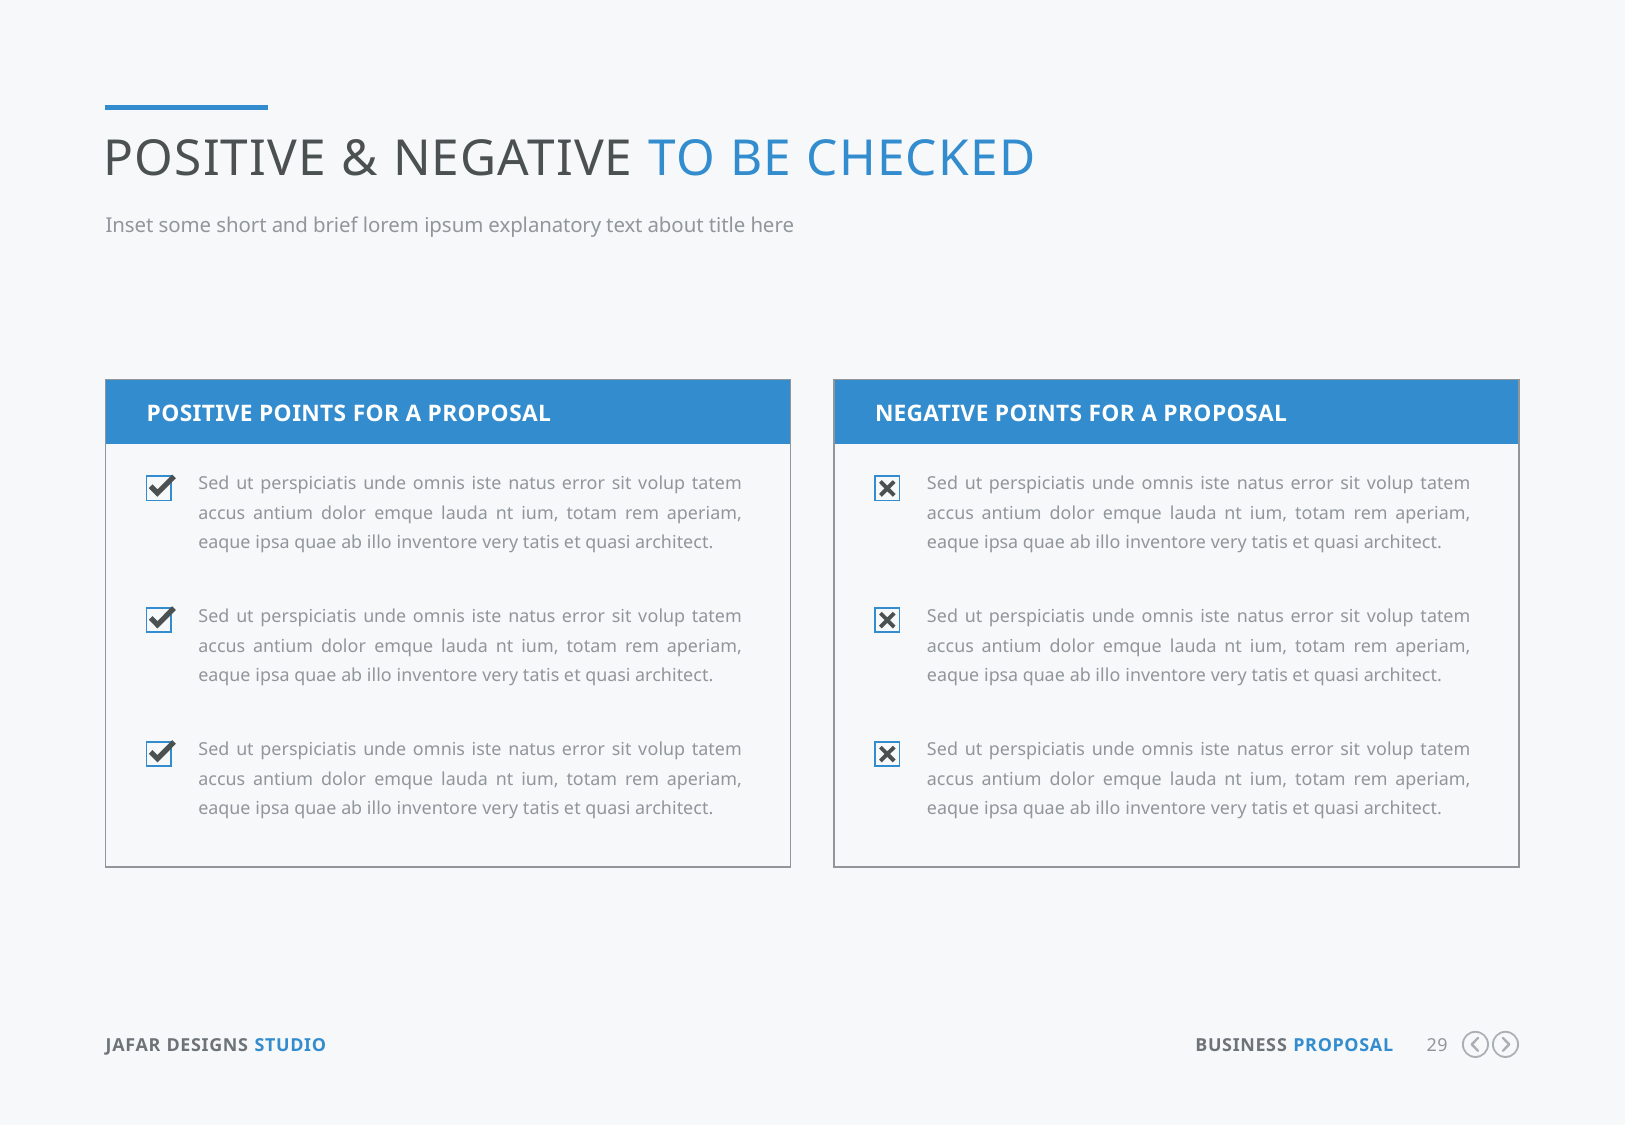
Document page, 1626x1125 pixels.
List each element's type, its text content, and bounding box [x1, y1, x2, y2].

list Inset some short and brief lorem ipsum explanatory text about title here [105, 209, 1519, 241]
text_box Positive points for a proposal [146, 397, 744, 427]
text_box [146, 474, 176, 501]
text_box Sed ut perspiciatis unde omnis iste natus error sit volup tatem accus antium dolor emque lauda nt ium, totam rem aperiam, eaque ipsa quae ab illo inventore very tatis et quasi architect. [926, 597, 1472, 686]
text_box [104, 379, 791, 868]
text_box [833, 379, 1520, 868]
text_box Sed ut perspiciatis unde omnis iste natus error sit volup tatem accus antium dolor emque lauda nt ium, totam rem aperiam, eaque ipsa quae ab illo inventore very tatis et quasi architect. [926, 730, 1472, 819]
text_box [146, 606, 176, 633]
text_box Sed ut perspiciatis unde omnis iste natus error sit volup tatem accus antium dolor emque lauda nt ium, totam rem aperiam, eaque ipsa quae ab illo inventore very tatis et quasi architect. [198, 464, 744, 553]
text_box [875, 476, 900, 501]
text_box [875, 741, 900, 767]
text_box Sed ut perspiciatis unde omnis iste natus error sit volup tatem accus antium dolor emque lauda nt ium, totam rem aperiam, eaque ipsa quae ab illo inventore very tatis et quasi architect. [926, 464, 1472, 553]
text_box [146, 740, 176, 767]
text_box Sed ut perspiciatis unde omnis iste natus error sit volup tatem accus antium dolor emque lauda nt ium, totam rem aperiam, eaque ipsa quae ab illo inventore very tatis et quasi architect. [198, 730, 744, 819]
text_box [875, 607, 900, 633]
list Positive & negative to be checked [103, 125, 1518, 210]
text_box Sed ut perspiciatis unde omnis iste natus error sit volup tatem accus antium dolor emque lauda nt ium, totam rem aperiam, eaque ipsa quae ab illo inventore very tatis et quasi architect. [198, 597, 744, 686]
text_box negative points for a proposal [875, 397, 1472, 427]
